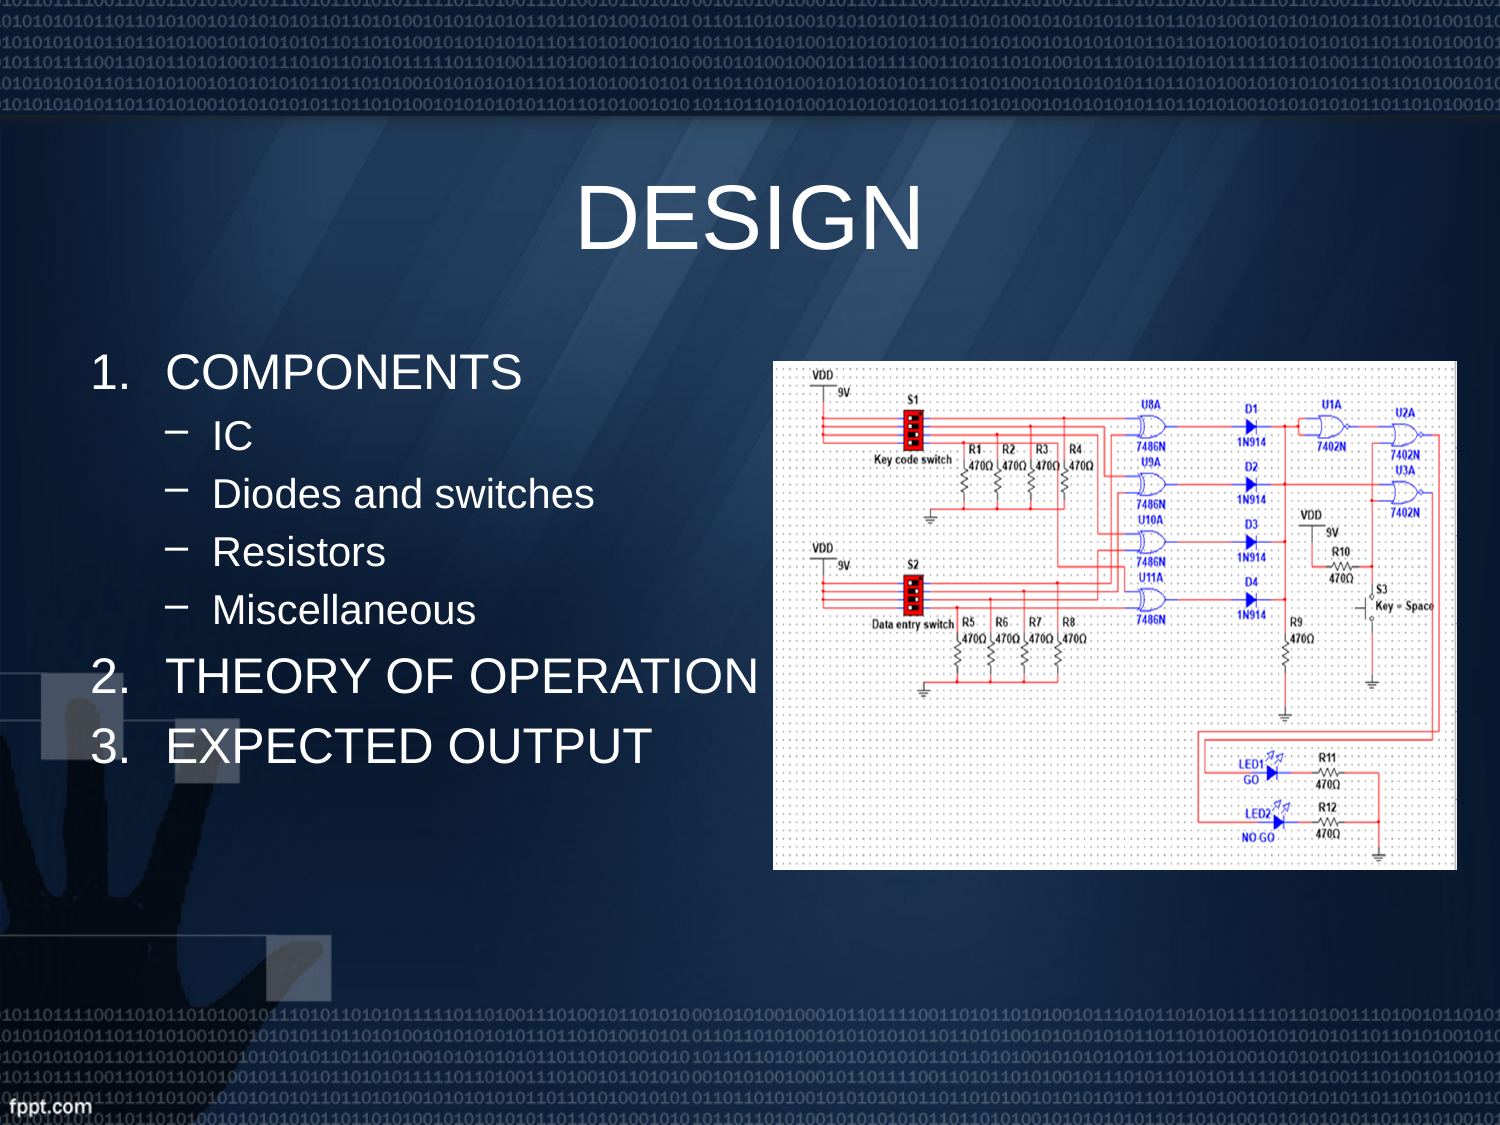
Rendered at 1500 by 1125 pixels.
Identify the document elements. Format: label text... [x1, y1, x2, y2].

list COMPONENTS IC Diodes and switches Resistors Miscellaneous THEORY OF OPERATION EXPECTED OUTPUT [75, 262, 1425, 1005]
title DESIGN [75, 118, 1425, 262]
picture [0, 0, 1500, 1125]
